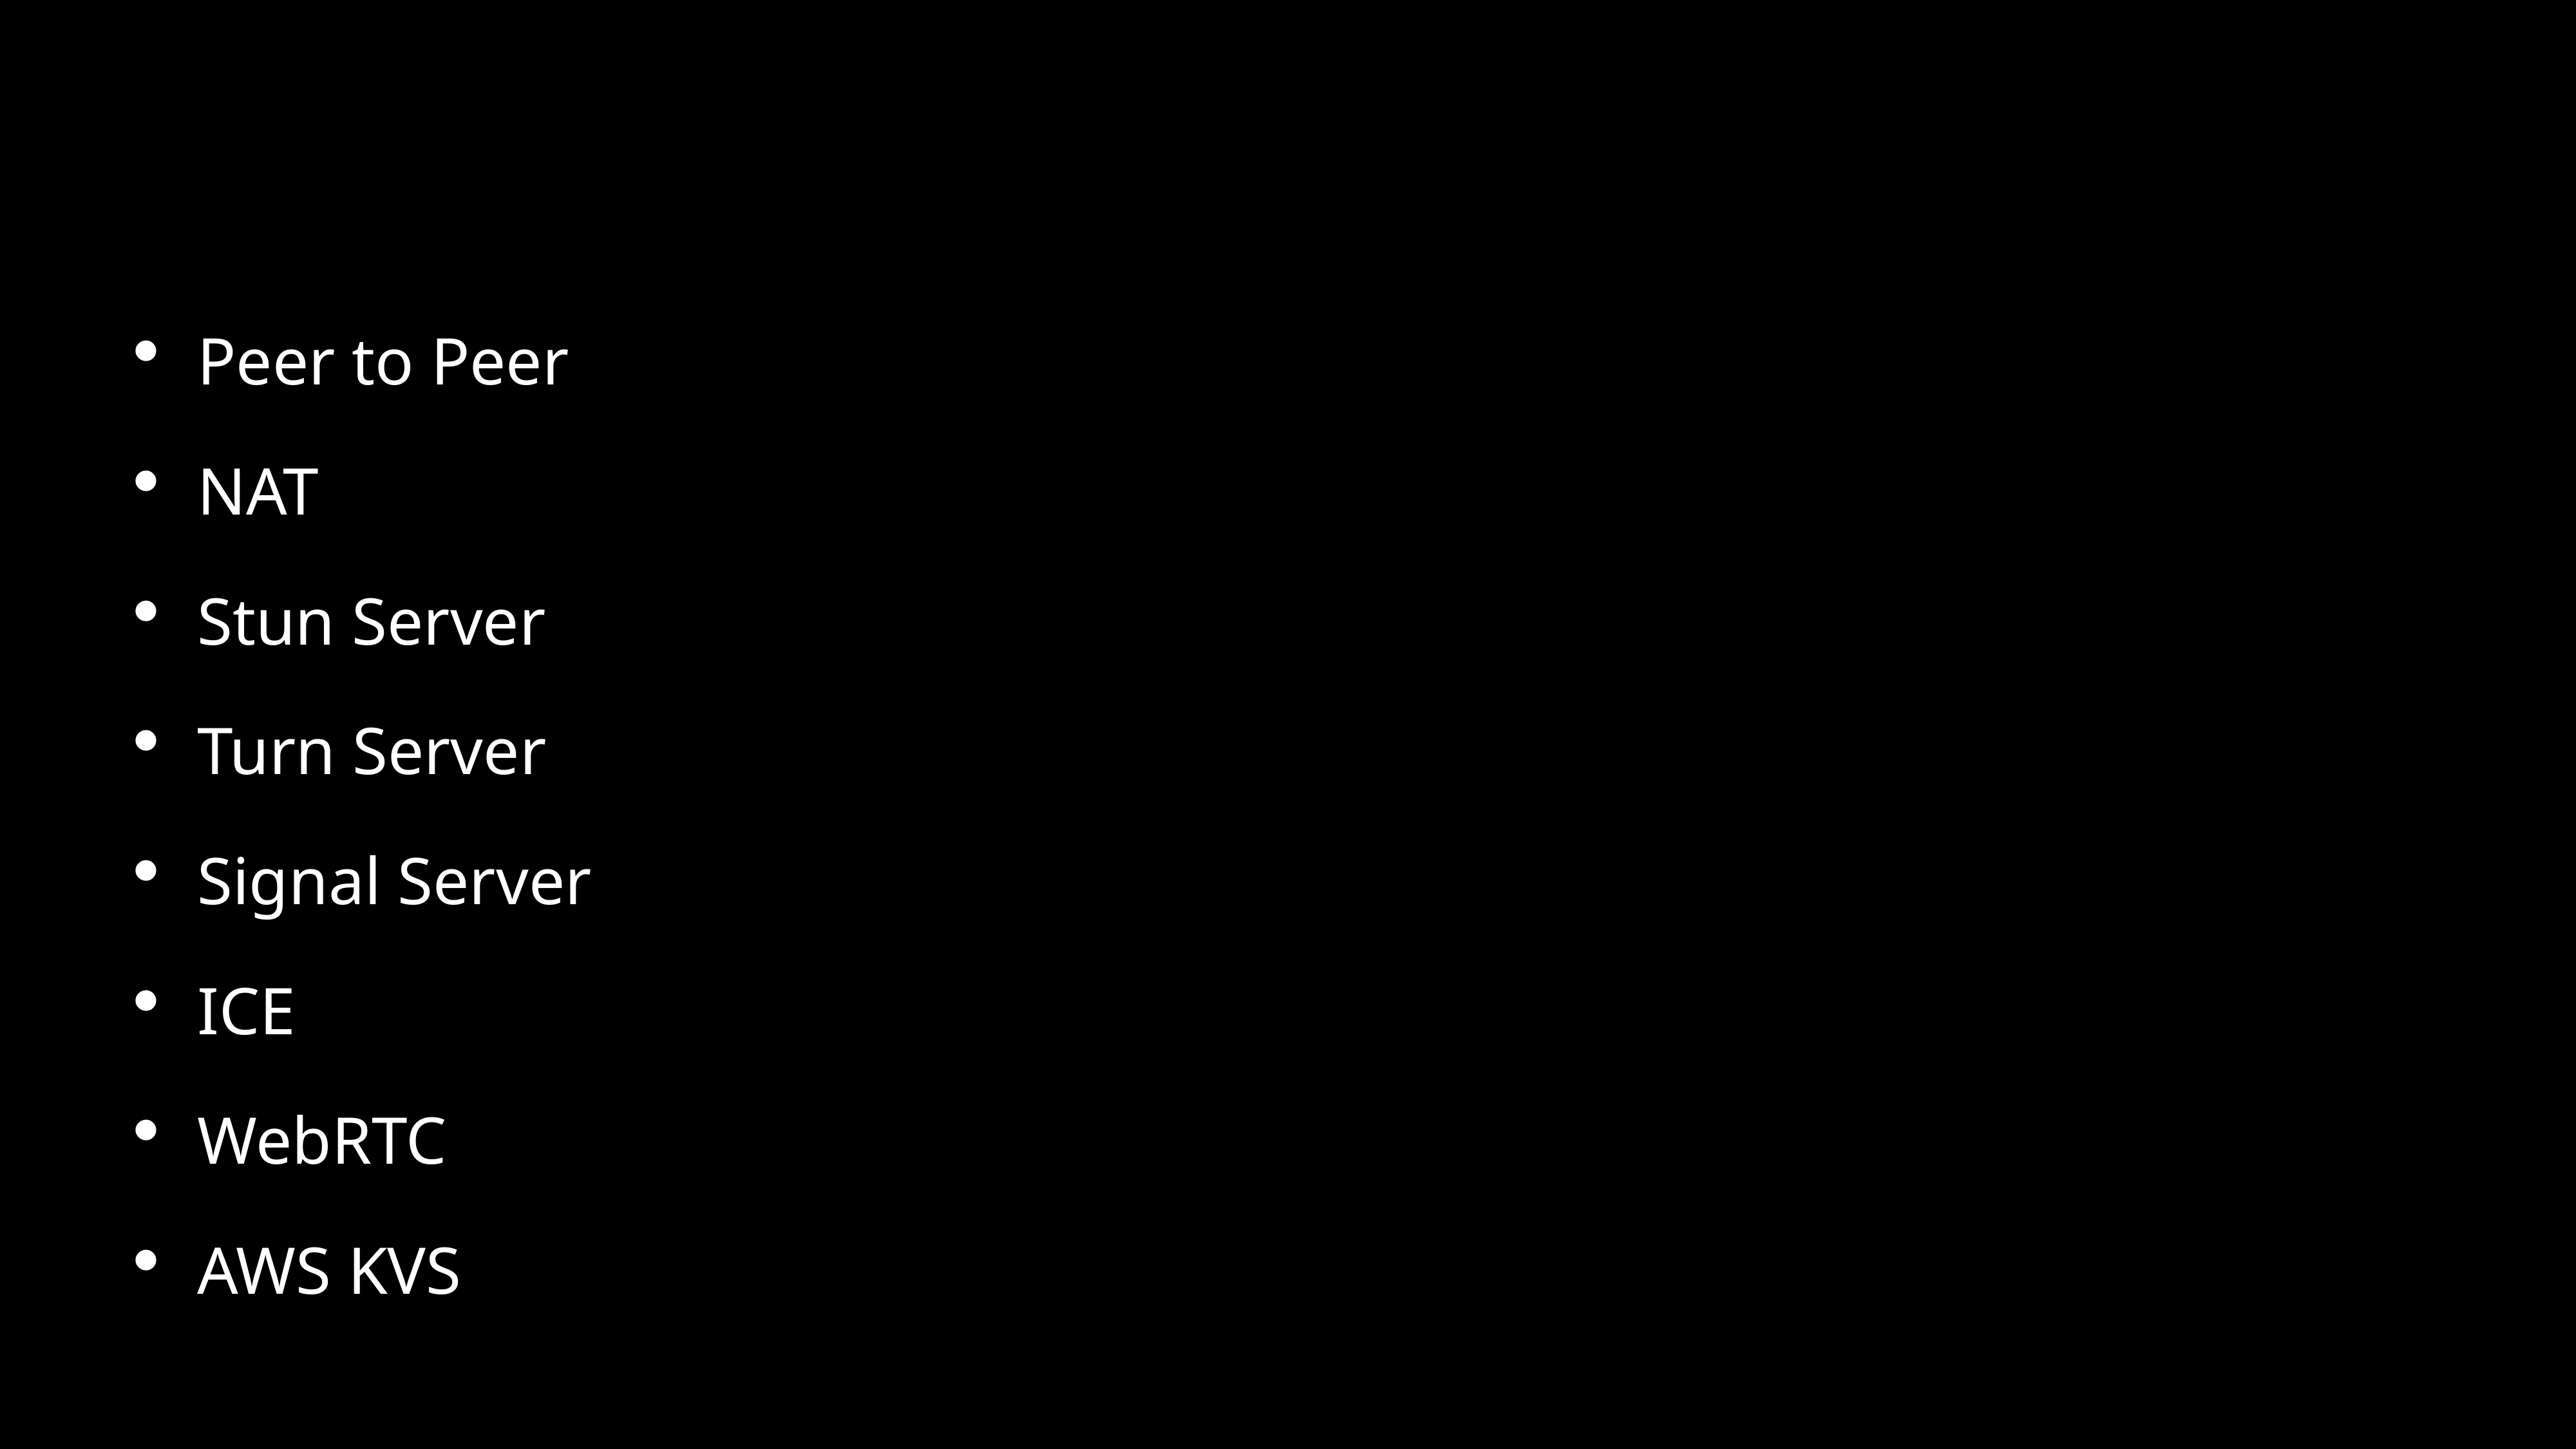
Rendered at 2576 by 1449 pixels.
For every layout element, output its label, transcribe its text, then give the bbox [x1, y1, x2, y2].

list Peer to Peer NAT Stun Server Turn Server Signal Server ICE WebRTC AWS KVS [127, 323, 2449, 1321]
